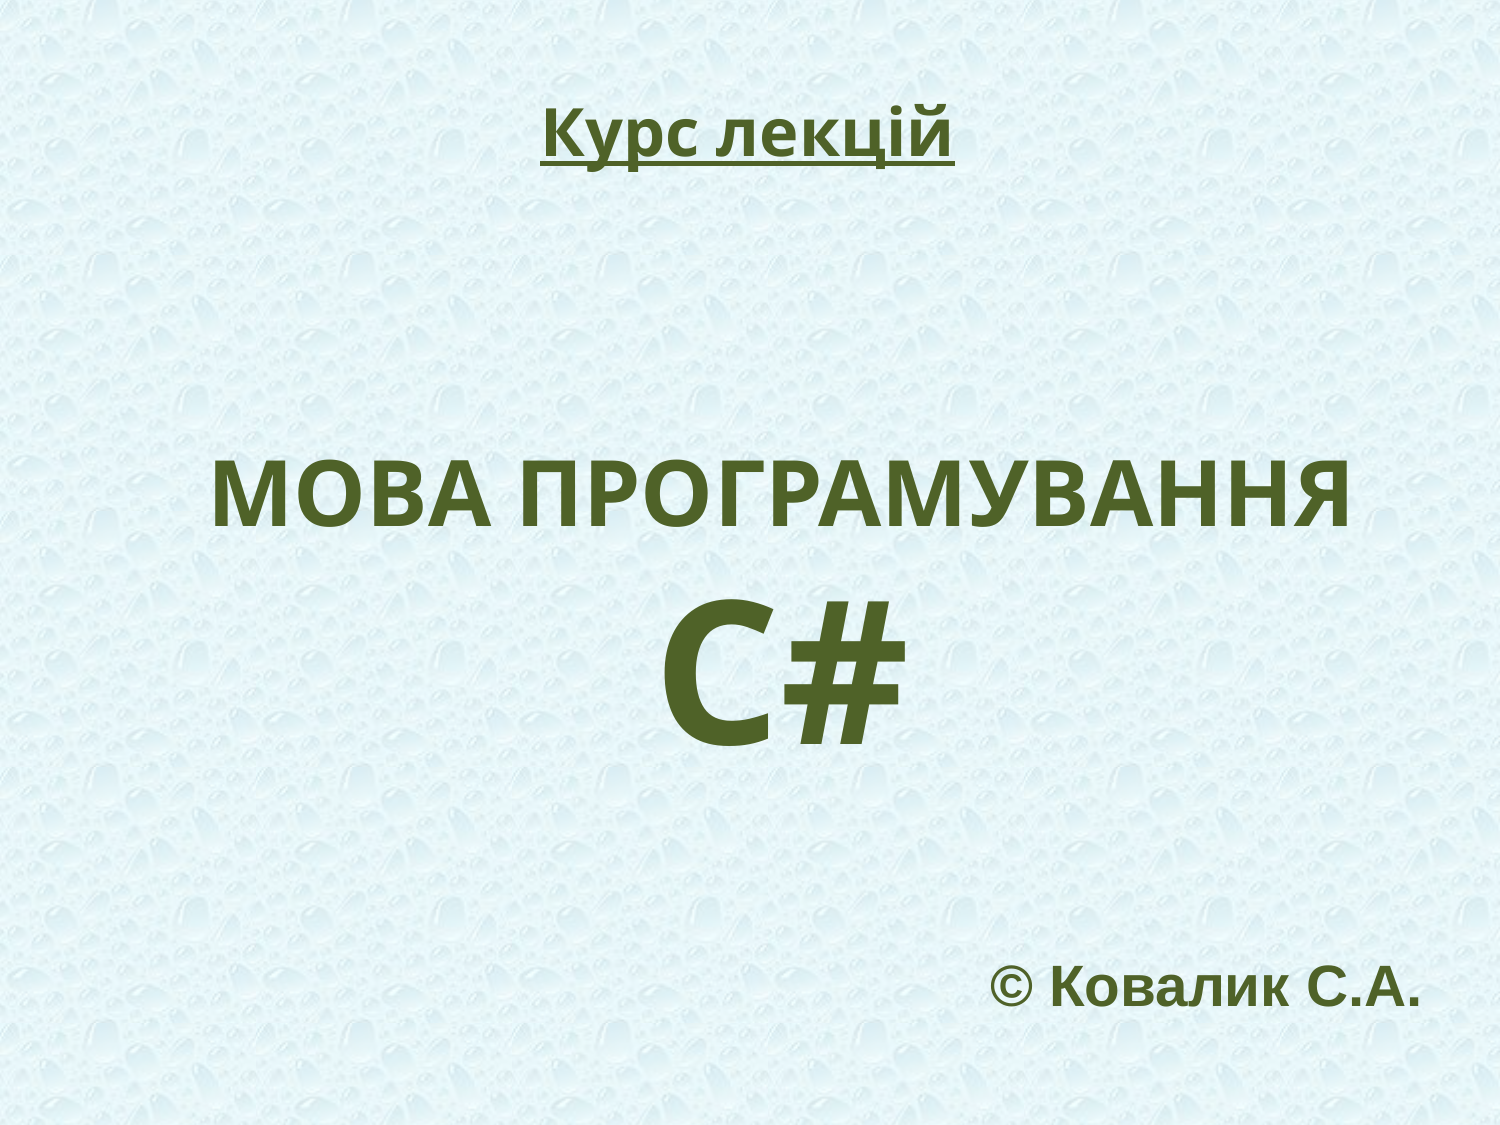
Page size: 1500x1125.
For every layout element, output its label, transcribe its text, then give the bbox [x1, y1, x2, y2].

title МОВА ПРОГРАМУВАННЯ C# [105, 386, 1458, 832]
subtitle Курс лекцій [222, 82, 1273, 293]
text_box © Ковалик С.А. [903, 940, 1438, 1082]
